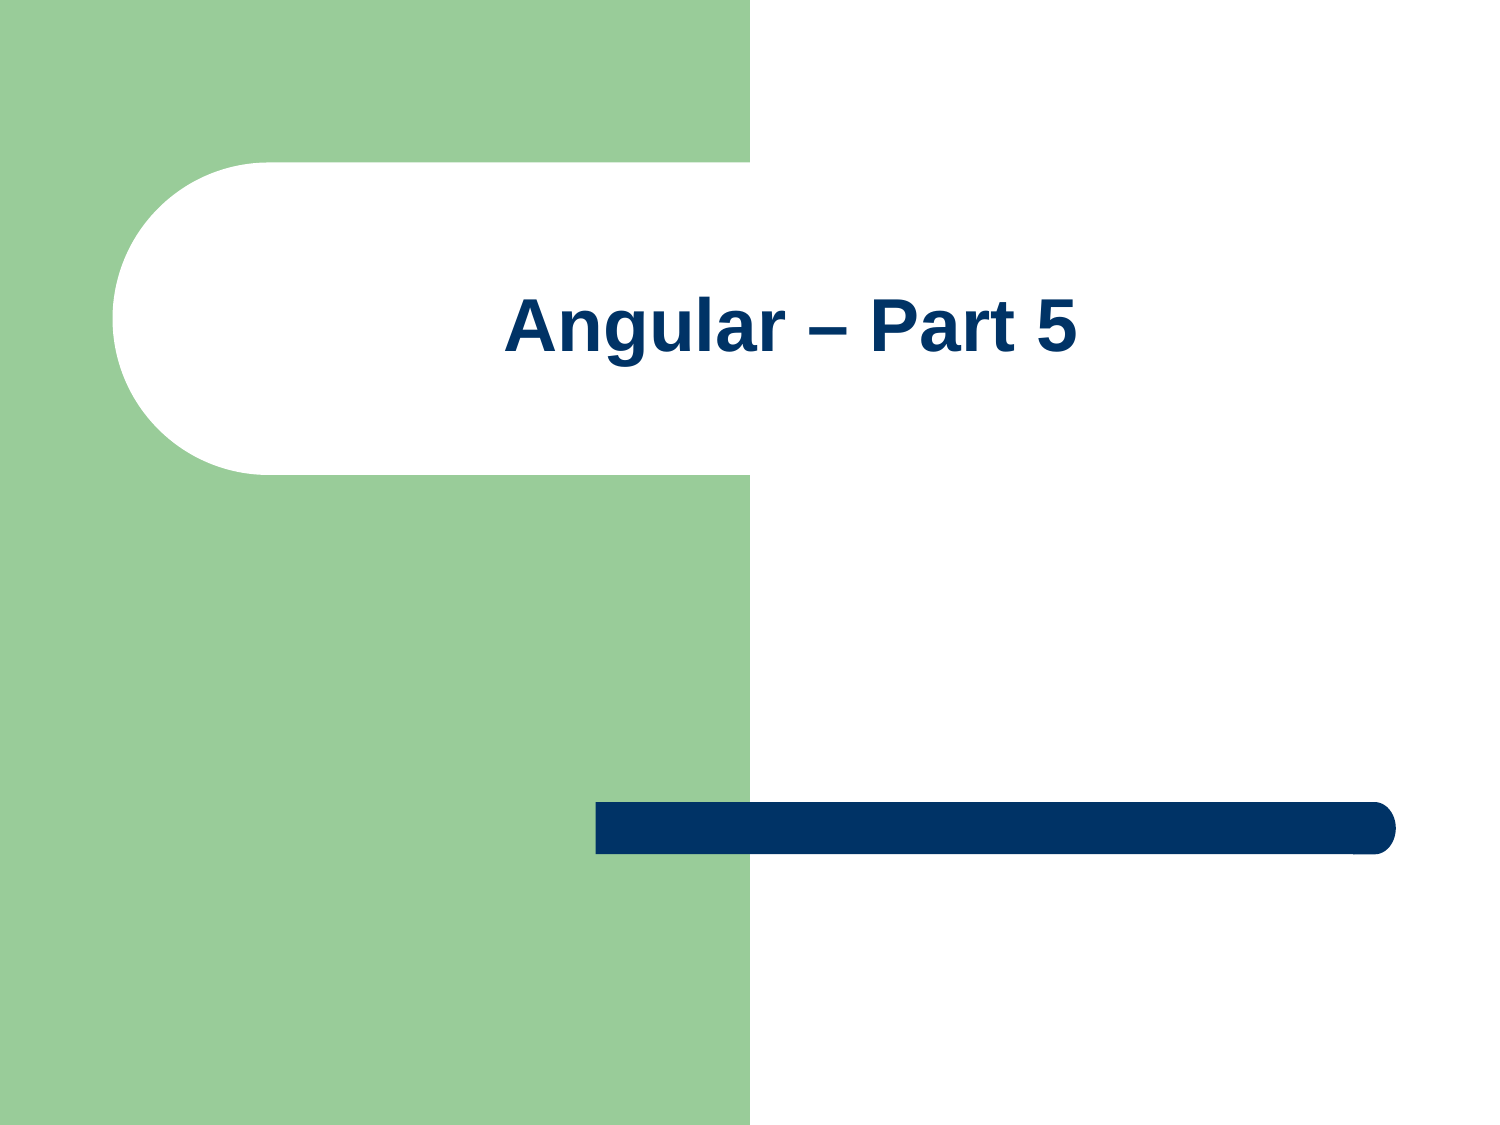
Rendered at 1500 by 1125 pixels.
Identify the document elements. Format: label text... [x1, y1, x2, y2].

title Angular – Part 5 [153, 233, 1429, 422]
